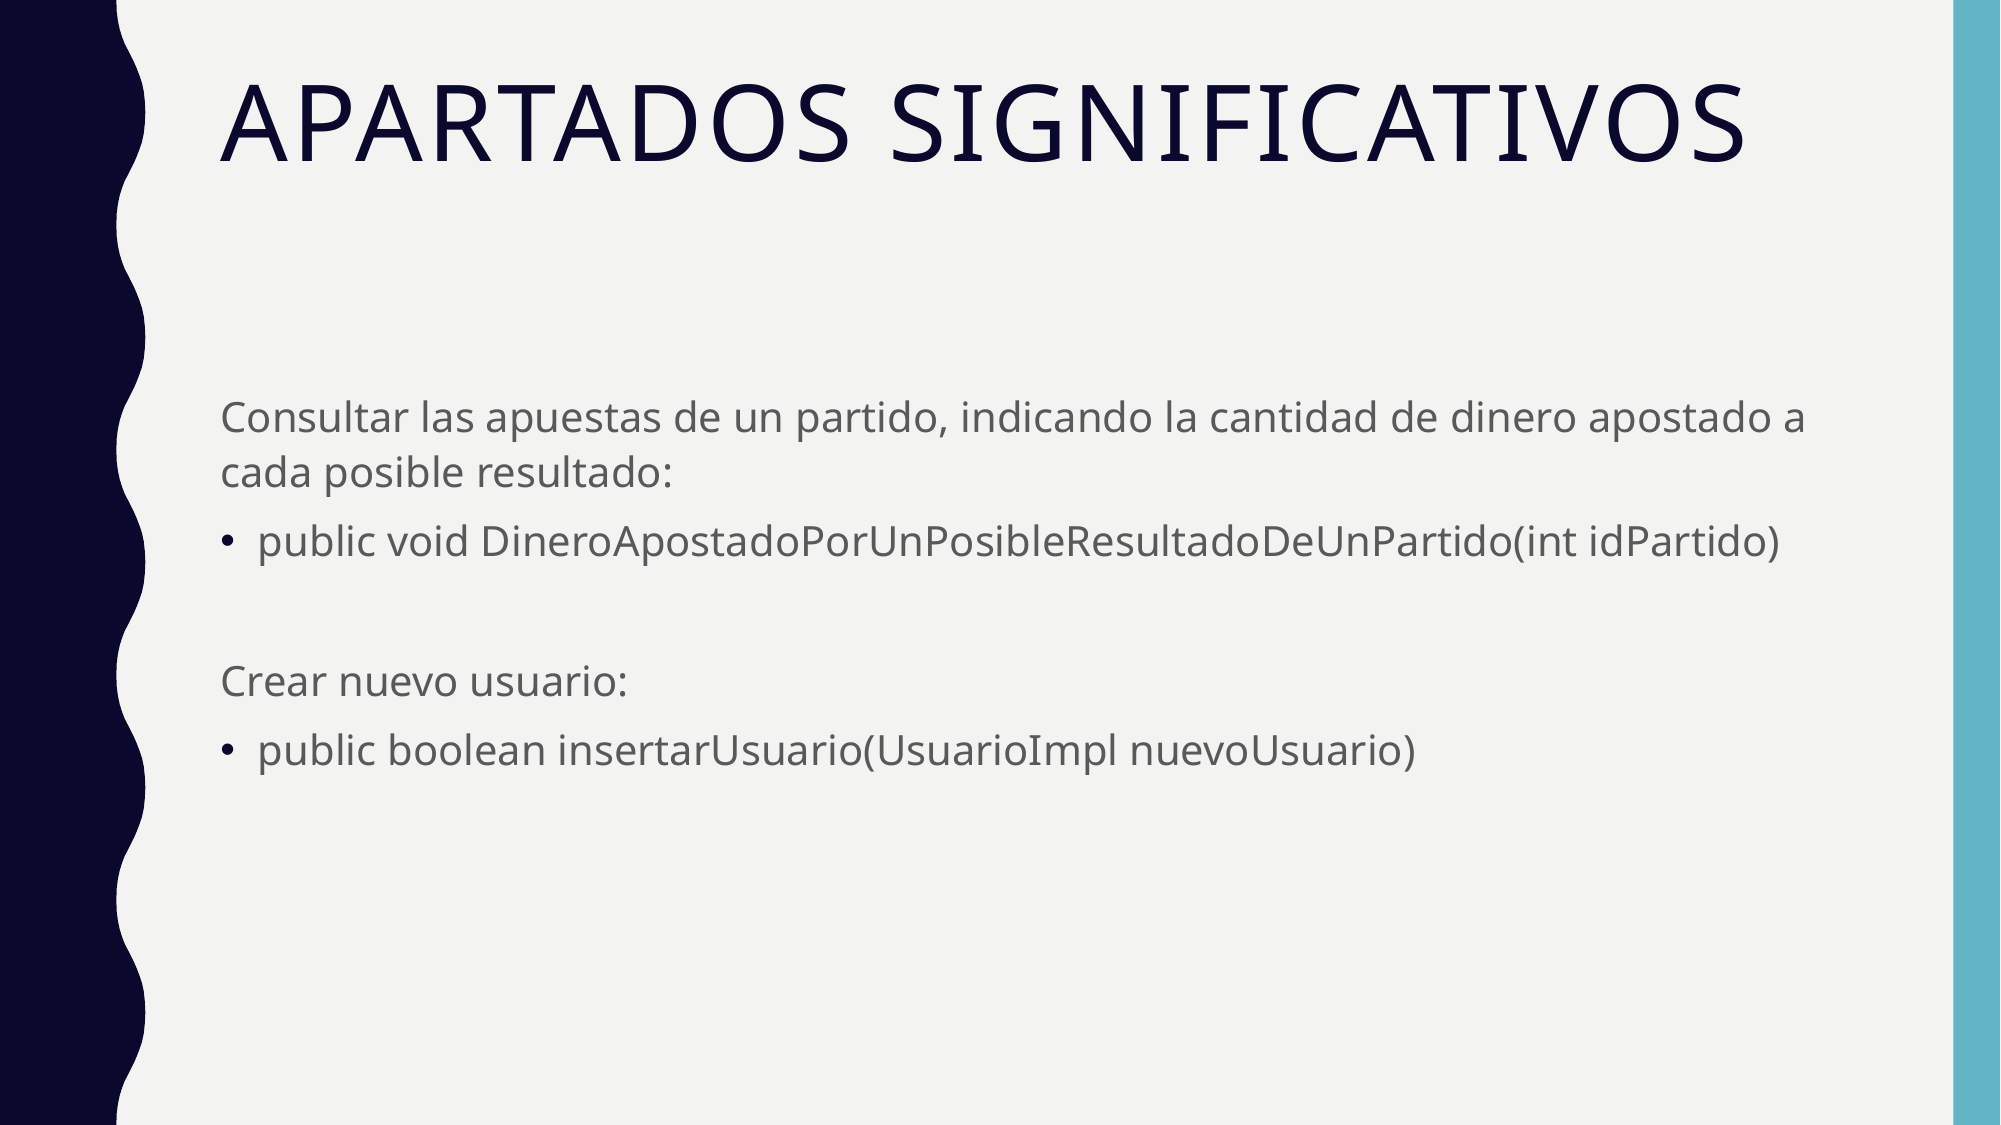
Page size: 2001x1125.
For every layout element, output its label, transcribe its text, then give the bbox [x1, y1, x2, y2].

title Apartados significativos [205, 62, 1875, 308]
list Consultar las apuestas de un partido, indicando la cantidad de dinero apostado a cada posible resultado: public void DineroApostadoPorUnPosibleResultadoDeUnPartido(int idPartido) Crear nuevo usuario: public boolean insertarUsuario(UsuarioImpl nuevoUsuario) [205, 377, 1875, 1032]
